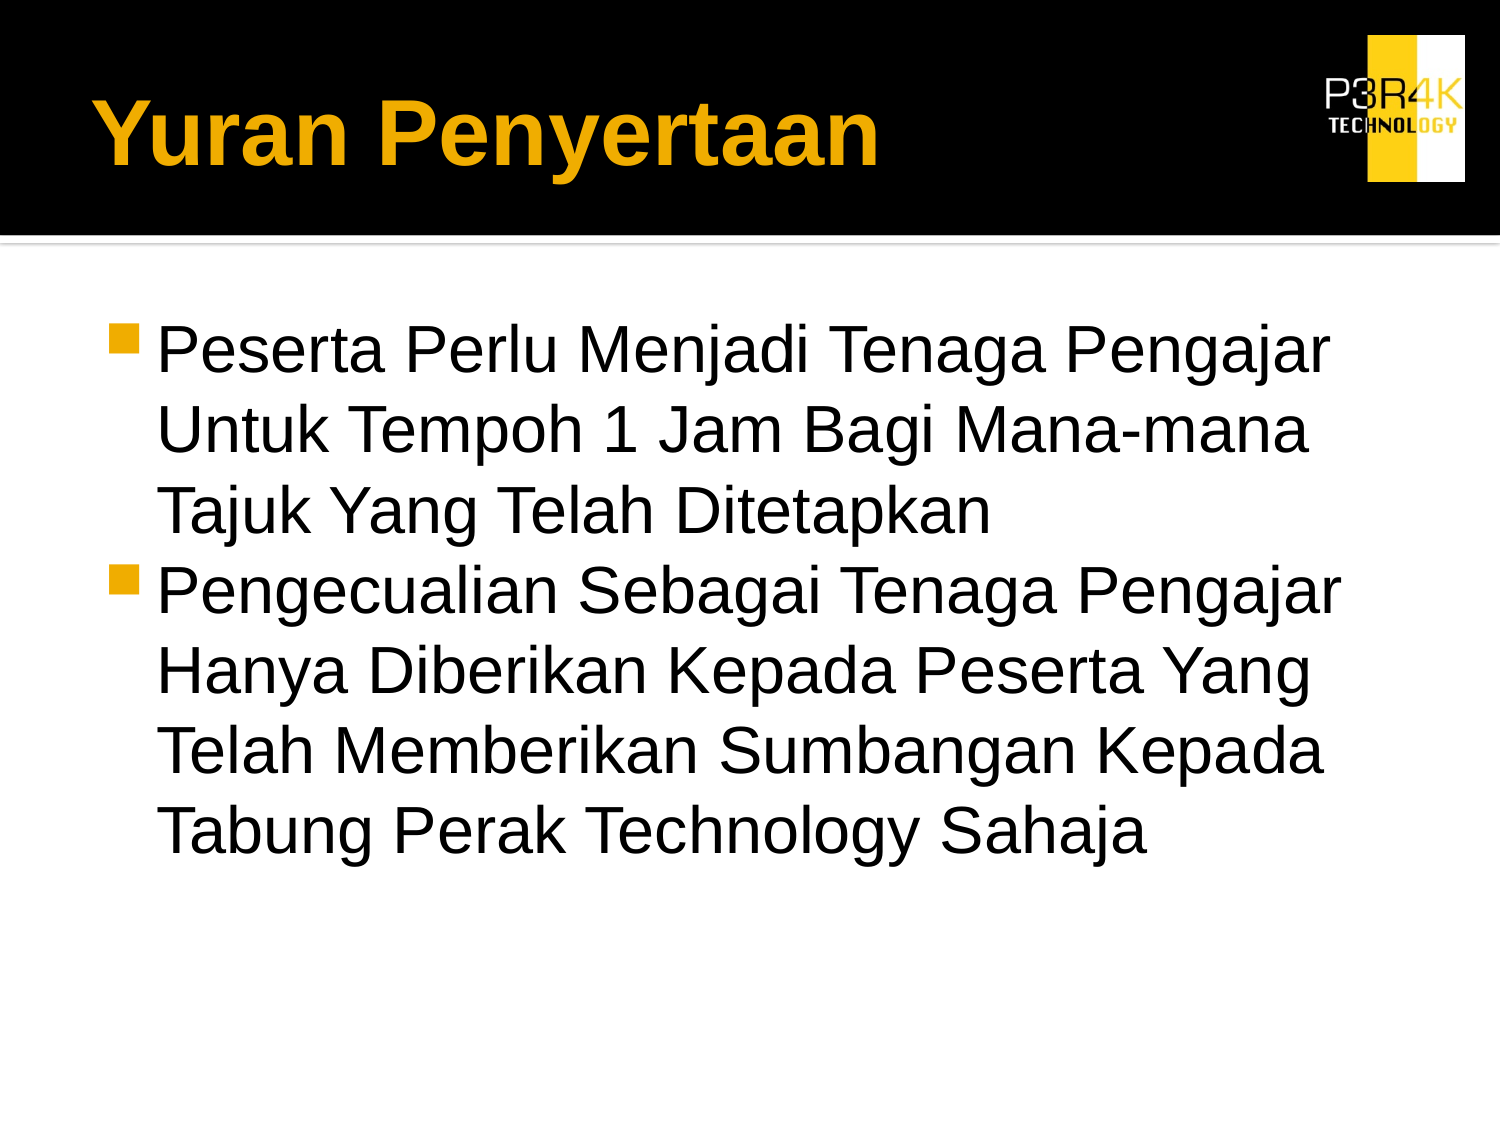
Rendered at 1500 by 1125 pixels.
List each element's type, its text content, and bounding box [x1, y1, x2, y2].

picture [1425, 35, 1465, 182]
title Yuran Penyertaan [75, 25, 1425, 231]
list Peserta Perlu Menjadi Tenaga Pengajar Untuk Tempoh 1 Jam Bagi Mana-mana Tajuk Yang Telah Ditetapkan Pengecualian Sebagai Tenaga Pengajar Hanya Diberikan Kepada Peserta Yang Telah Memberikan Sumbangan Kepada Tabung Perak Technology Sahaja [75, 291, 1425, 1050]
